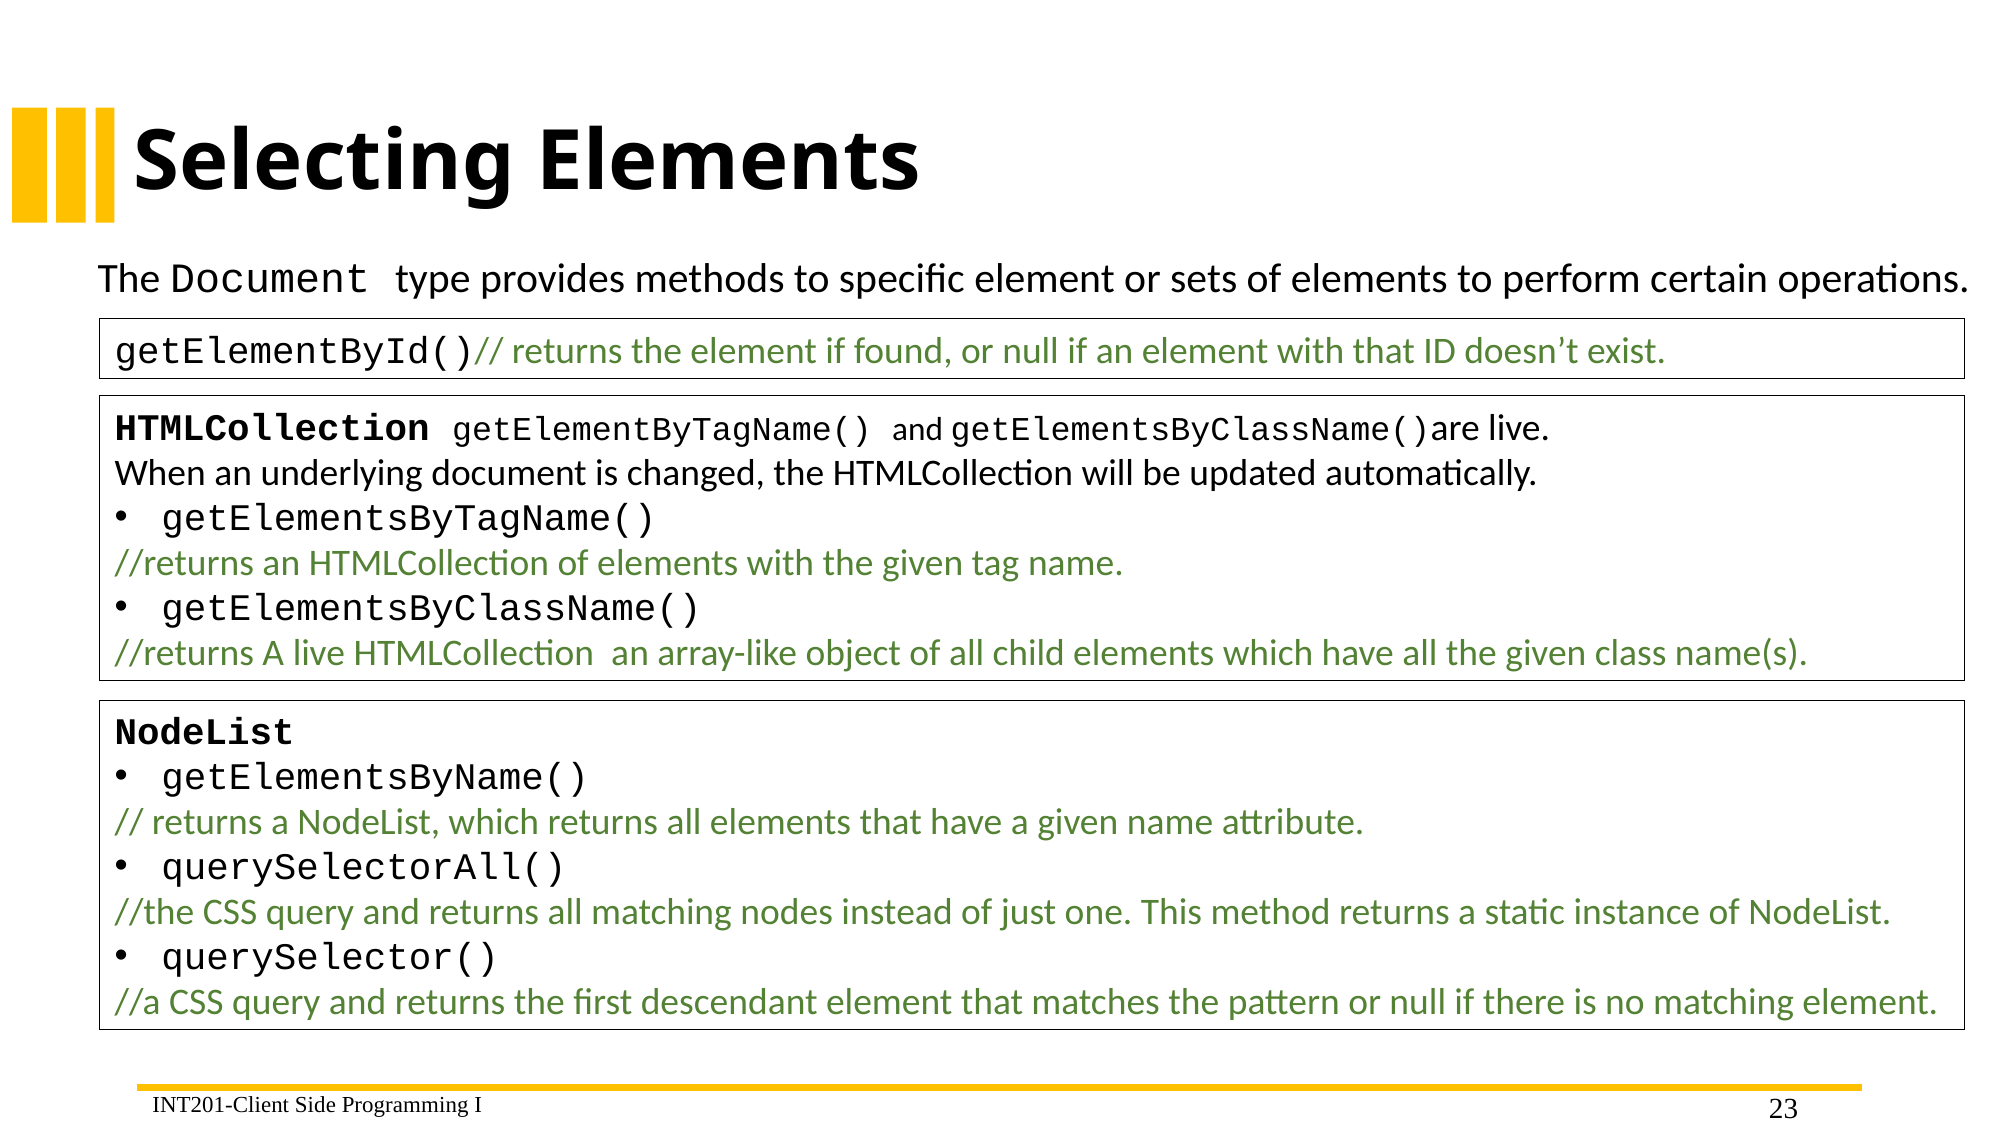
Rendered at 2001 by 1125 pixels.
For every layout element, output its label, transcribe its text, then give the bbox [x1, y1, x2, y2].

text_box getElementById()// returns the element if found, or null if an element with that ID doesn’t exist. [99, 318, 1965, 379]
title Selecting Elements [118, 54, 1844, 248]
list The Document type provides methods to specific element or sets of elements to perform certain operations. [82, 248, 2000, 1011]
text_box NodeList getElementsByName() // returns a NodeList, which returns all elements that have a given name attribute. querySelectorAll() //the CSS query and returns all matching nodes instead of just one. This method returns a static instance of NodeList. querySelector() //a CSS query and returns the first descendant element that matches the pattern or null if there is no matching element. [99, 700, 1965, 1030]
text_box HTMLCollection getElementByTagName() and getElementsByClassName()are live. When an underlying document is changed, the HTMLCollection will be updated automatically. getElementsByTagName() //returns an HTMLCollection of elements with the given tag name. getElementsByClassName() //returns A live HTMLCollection an array-like object of all child elements which have all the given class name(s). [99, 395, 1965, 681]
